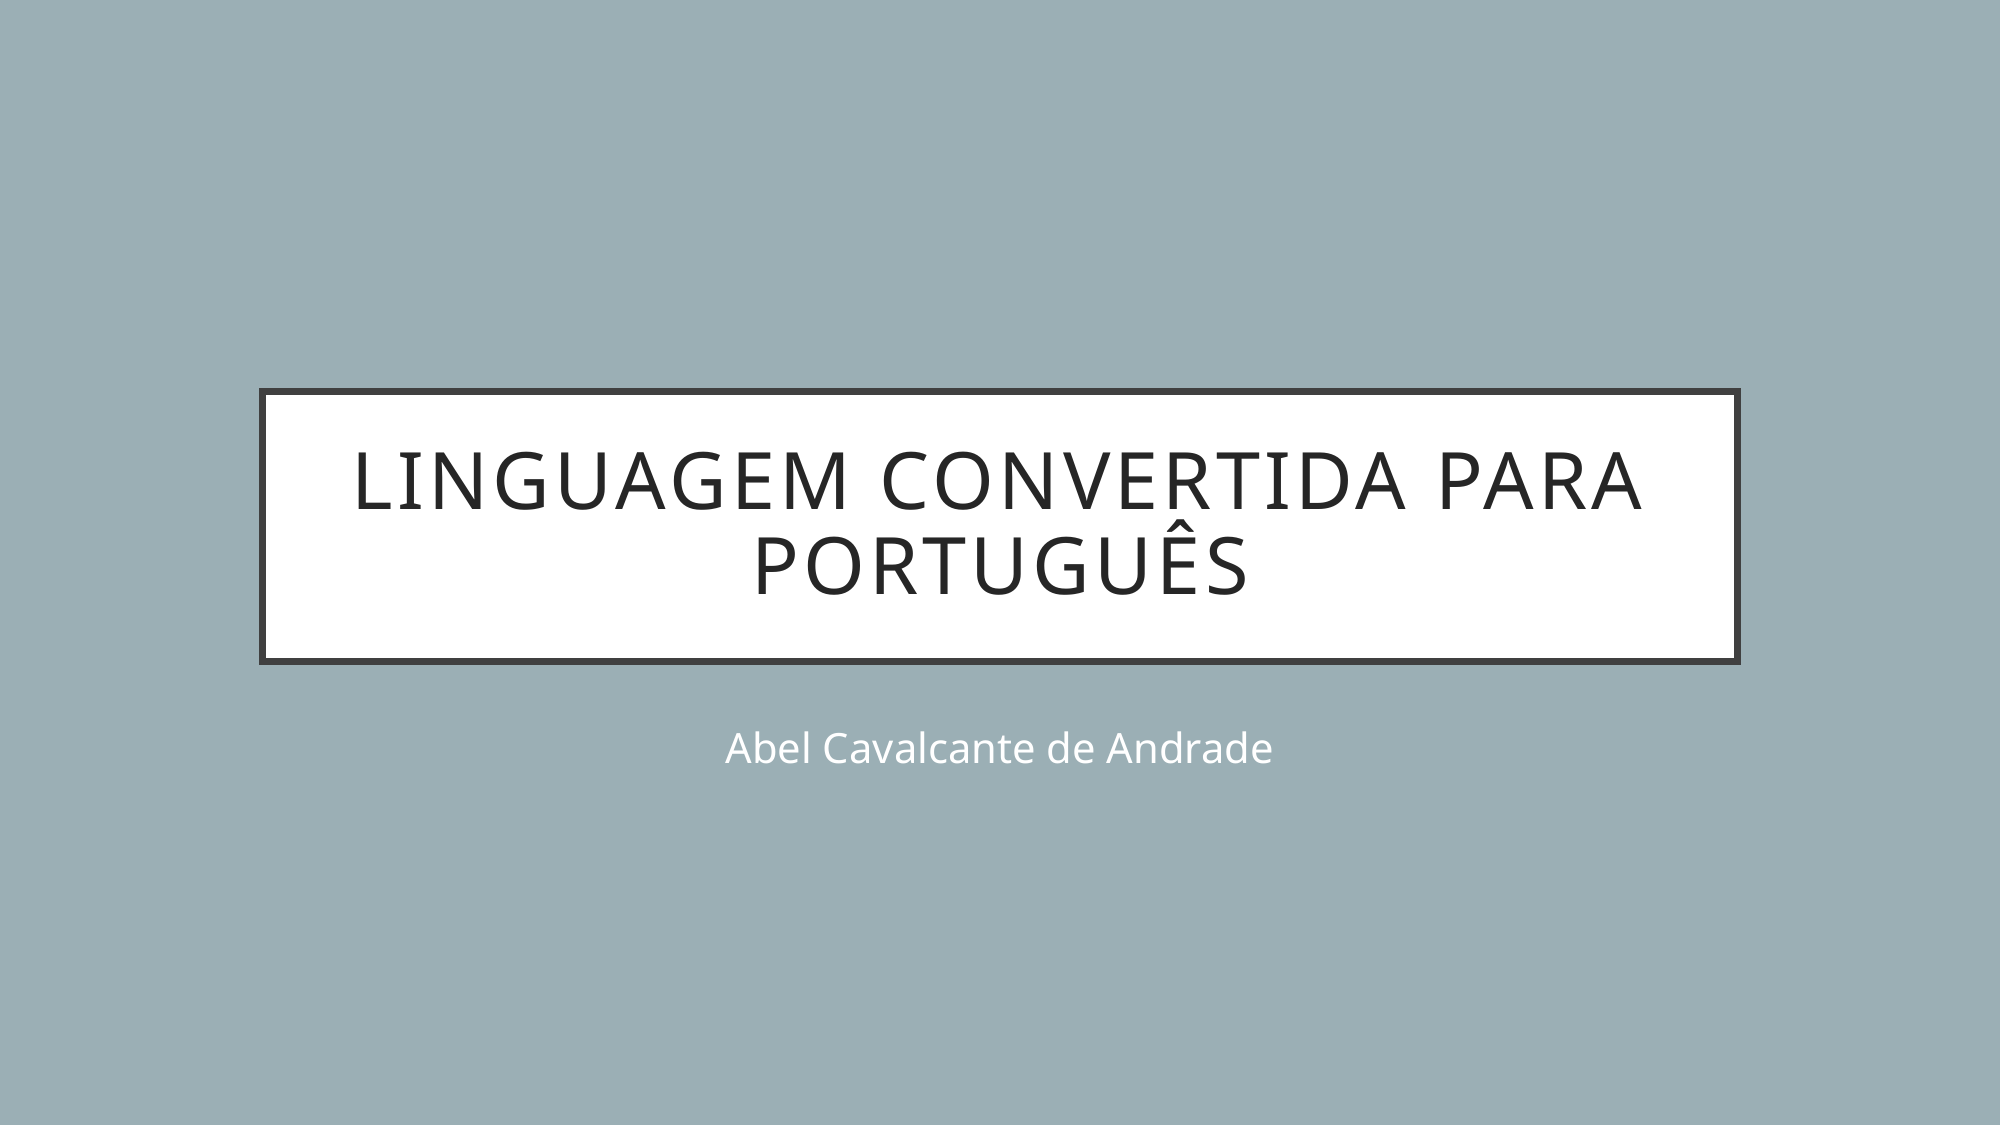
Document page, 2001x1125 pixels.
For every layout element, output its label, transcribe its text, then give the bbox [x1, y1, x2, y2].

title Linguagem convertida para português [259, 388, 1741, 665]
subtitle Abel Cavalcante de Andrade [442, 713, 1558, 918]
